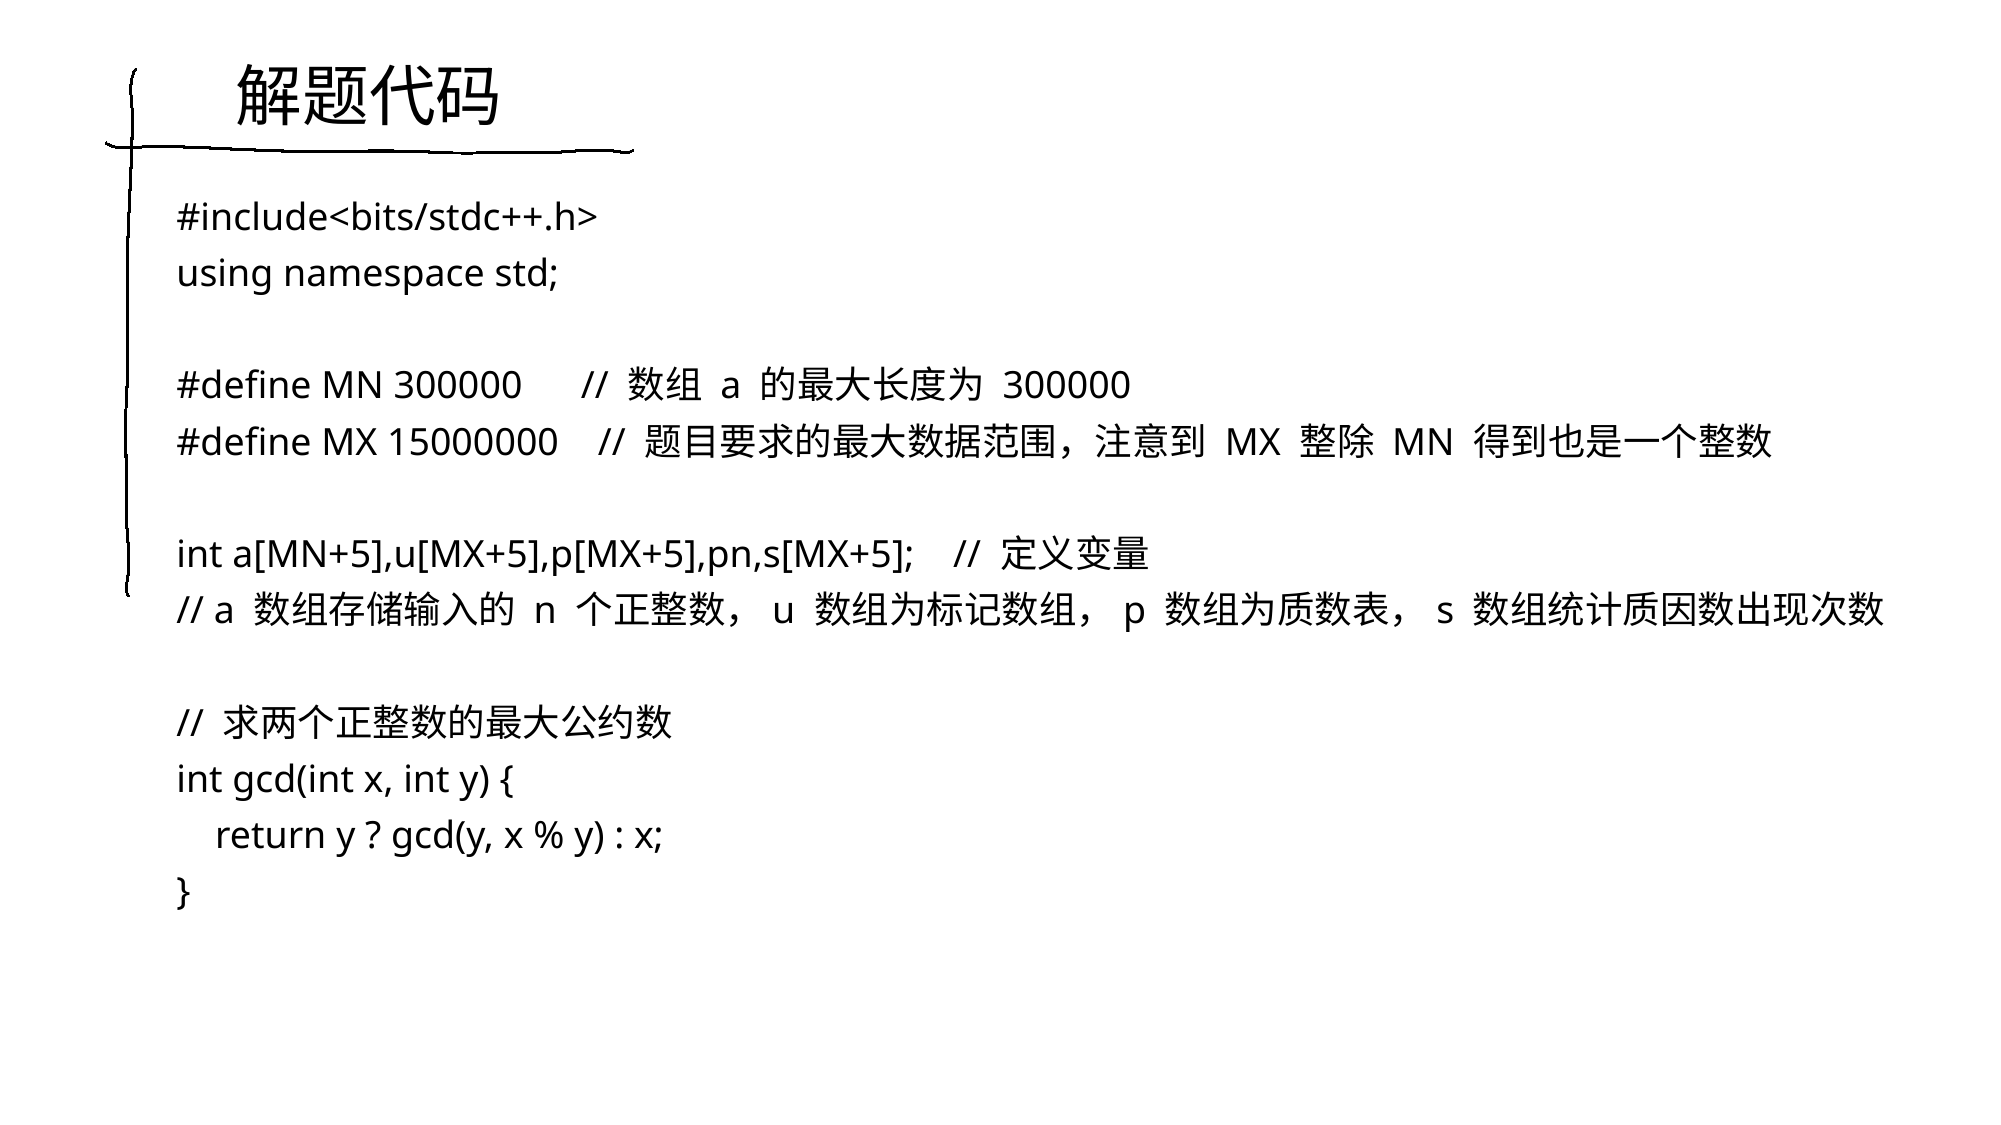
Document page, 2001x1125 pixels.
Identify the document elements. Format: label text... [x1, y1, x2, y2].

text_box [133, 145, 634, 155]
text_box #include<bits/stdc++.h> using namespace std; #define MN 300000 // 数组 a 的最大长度为 300000 #define MX 15000000 // 题目要求的最大数据范围，注意到 MX 整除 MN 得到也是一个整数 int a[MN+5],u[MX+5],p[MX+5],pn,s[MX+5]; // 定义变量 // a 数组存储输入的 n 个正整数，u 数组为标记数组，p 数组为质数表，s 数组统计质因数出现次数 // 求两个正整数的最大公约数 int gcd(int x, int y) { return y ? gcd(y, x % y) : x; } [161, 174, 1909, 1028]
text_box [105, 141, 130, 149]
text_box [124, 68, 137, 597]
text_box 解题代码 [221, 45, 518, 141]
